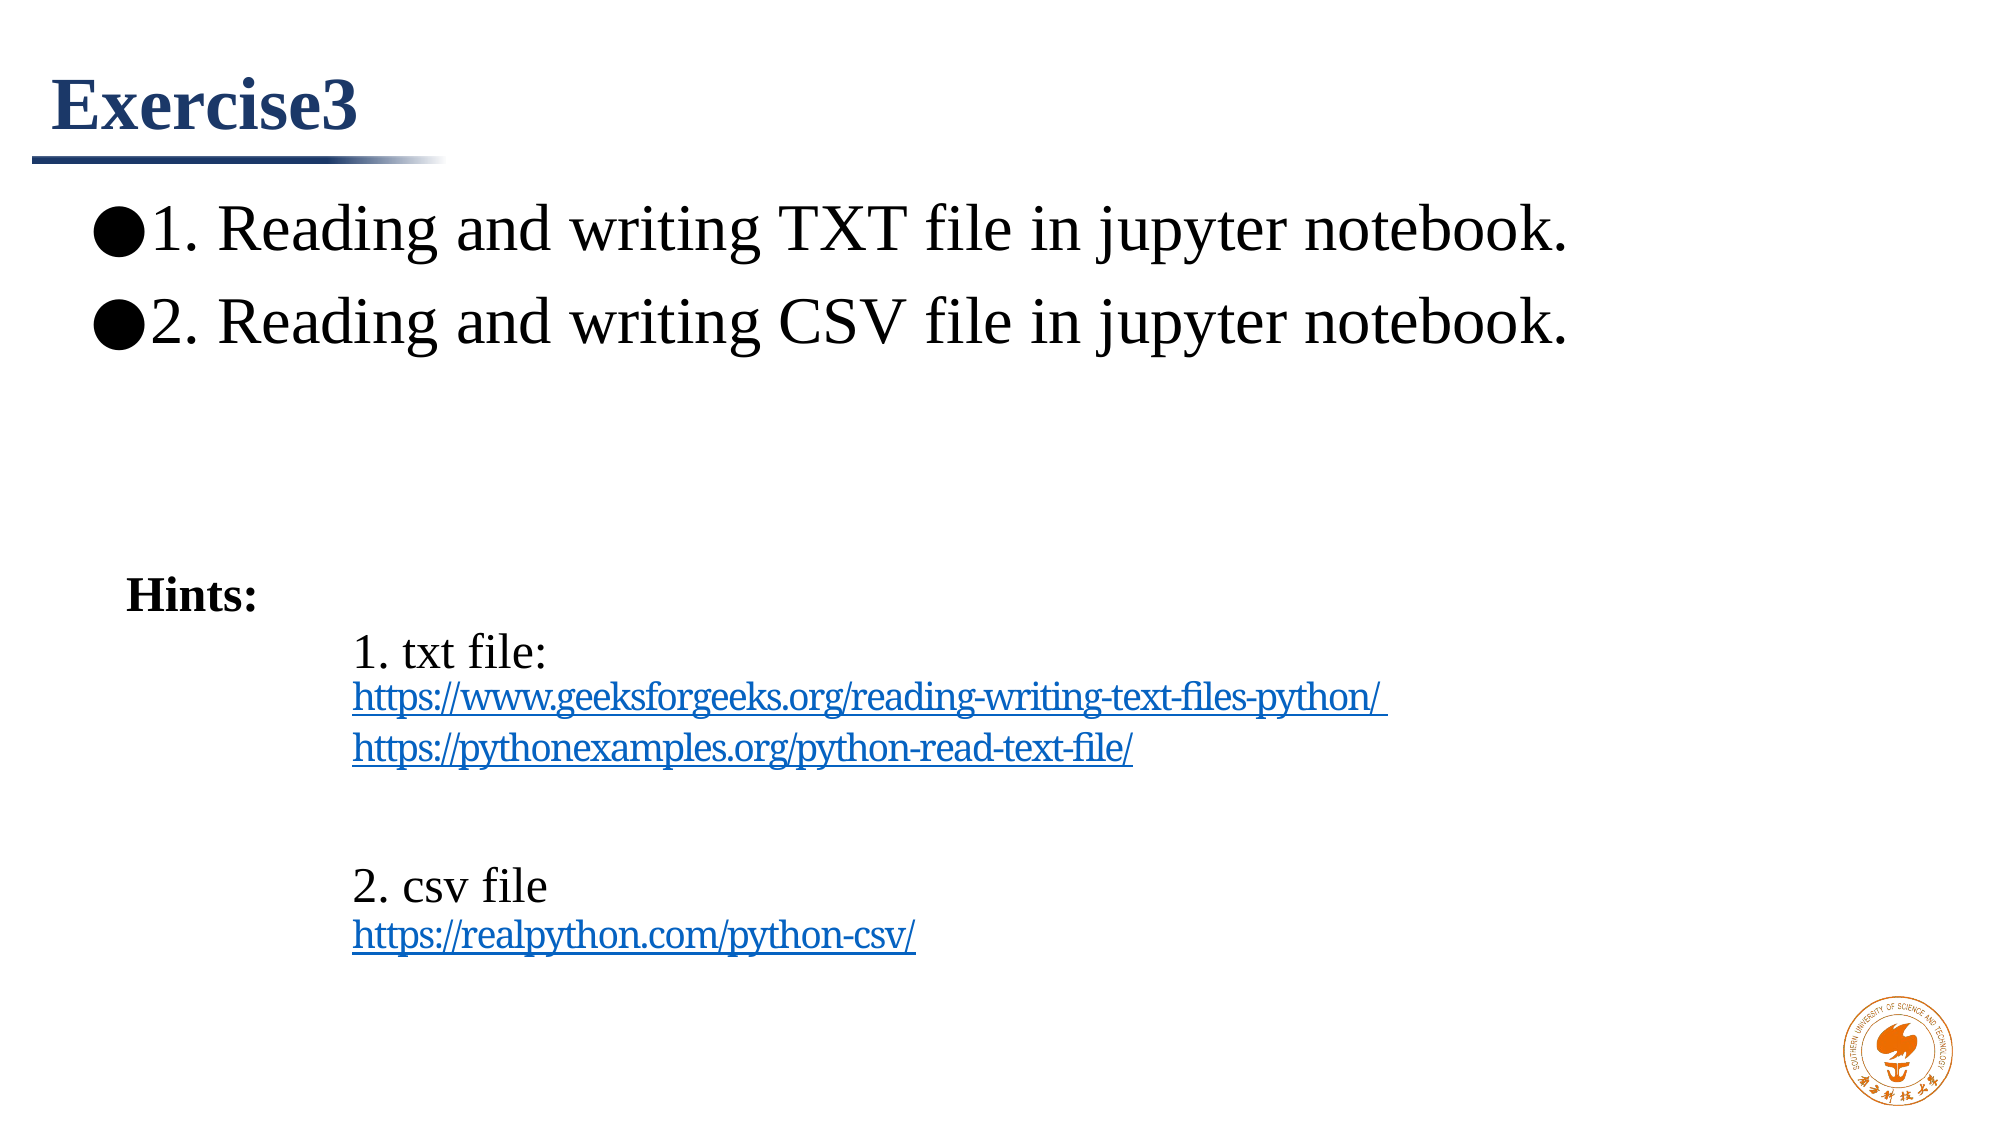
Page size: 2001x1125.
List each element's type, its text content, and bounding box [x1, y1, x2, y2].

picture [32, 156, 49, 164]
text_box 1. Reading and writing TXT file in jupyter notebook. 2. Reading and writing CSV file in jupyter notebook. [87, 169, 1570, 357]
picture [361, 156, 446, 164]
text_box Hints: txt file: https://www.geeksforgeeks.org/reading-writing-text-files-python/ https://pythonexamples.org/python-read-text-file/ csv file https://realpython.com/python-csv/ [123, 561, 1427, 957]
title Exercise3 [49, 52, 361, 243]
picture [1843, 996, 1953, 1106]
